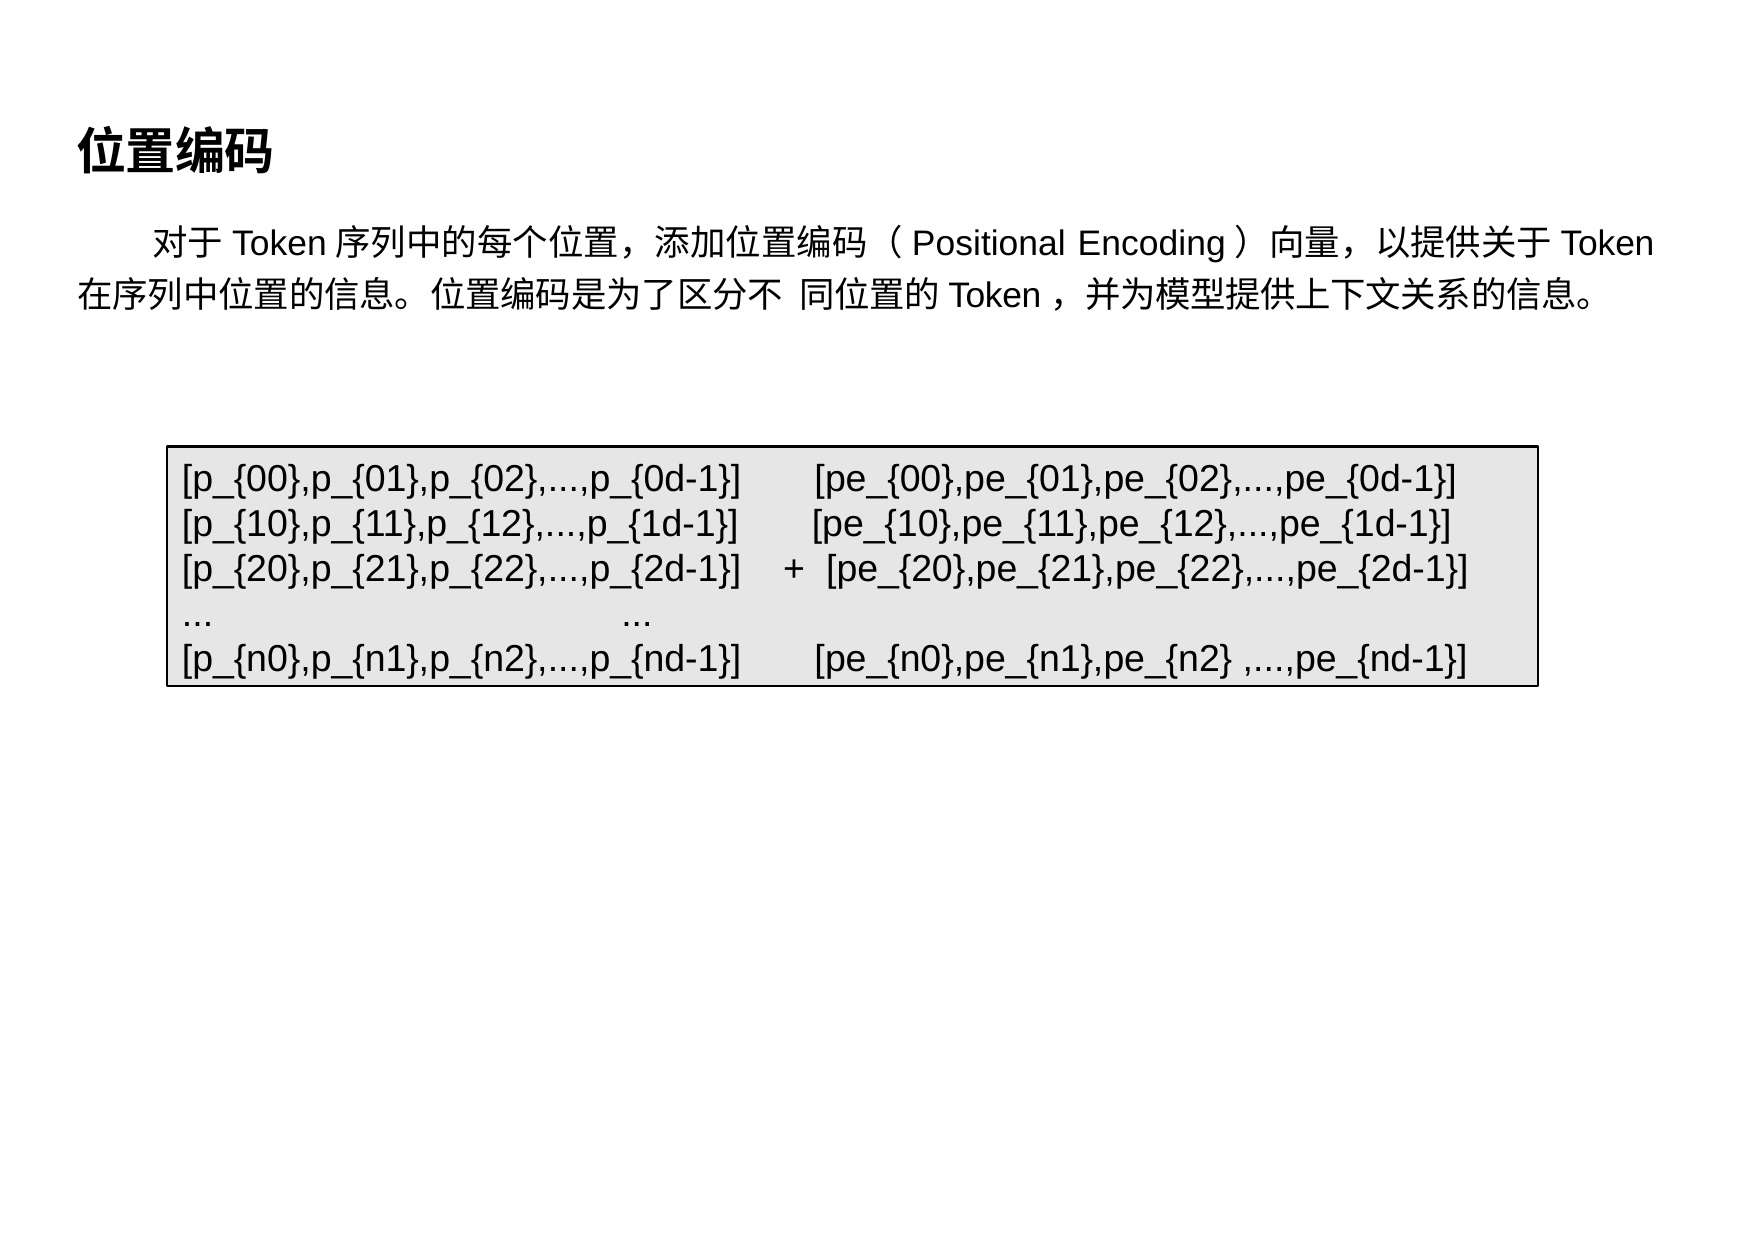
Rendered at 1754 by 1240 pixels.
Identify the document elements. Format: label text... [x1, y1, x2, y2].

text_box [p_{00},p_{01},p_{02},...,p_{0d-1}] [pe_{00},pe_{01},pe_{02},...,pe_{0d-1}] [p_{10},p_{11},p_{12},...,p_{1d-1}] [pe_{10},pe_{11},pe_{12},...,pe_{1d-1}] [p_{20},p_{21},p_{22},...,p_{2d-1}] + [pe_{20},pe_{21},pe_{22},...,pe_{2d-1}] ... ... [p_{n0},p_{n1},p_{n2},...,p_{nd-1}] [pe_{n0},pe_{n1},pe_{n2} ,...,pe_{nd-1}] [167, 446, 1539, 687]
text_box 位置编码 对于Token序列中的每个位置，添加位置编码（Positional Encoding）向量，以提供关于Token在序列中位置的信息。位置编码是为了区分不 同位置的Token，并为模型提供上下文关系的信息。 [58, 118, 1697, 322]
